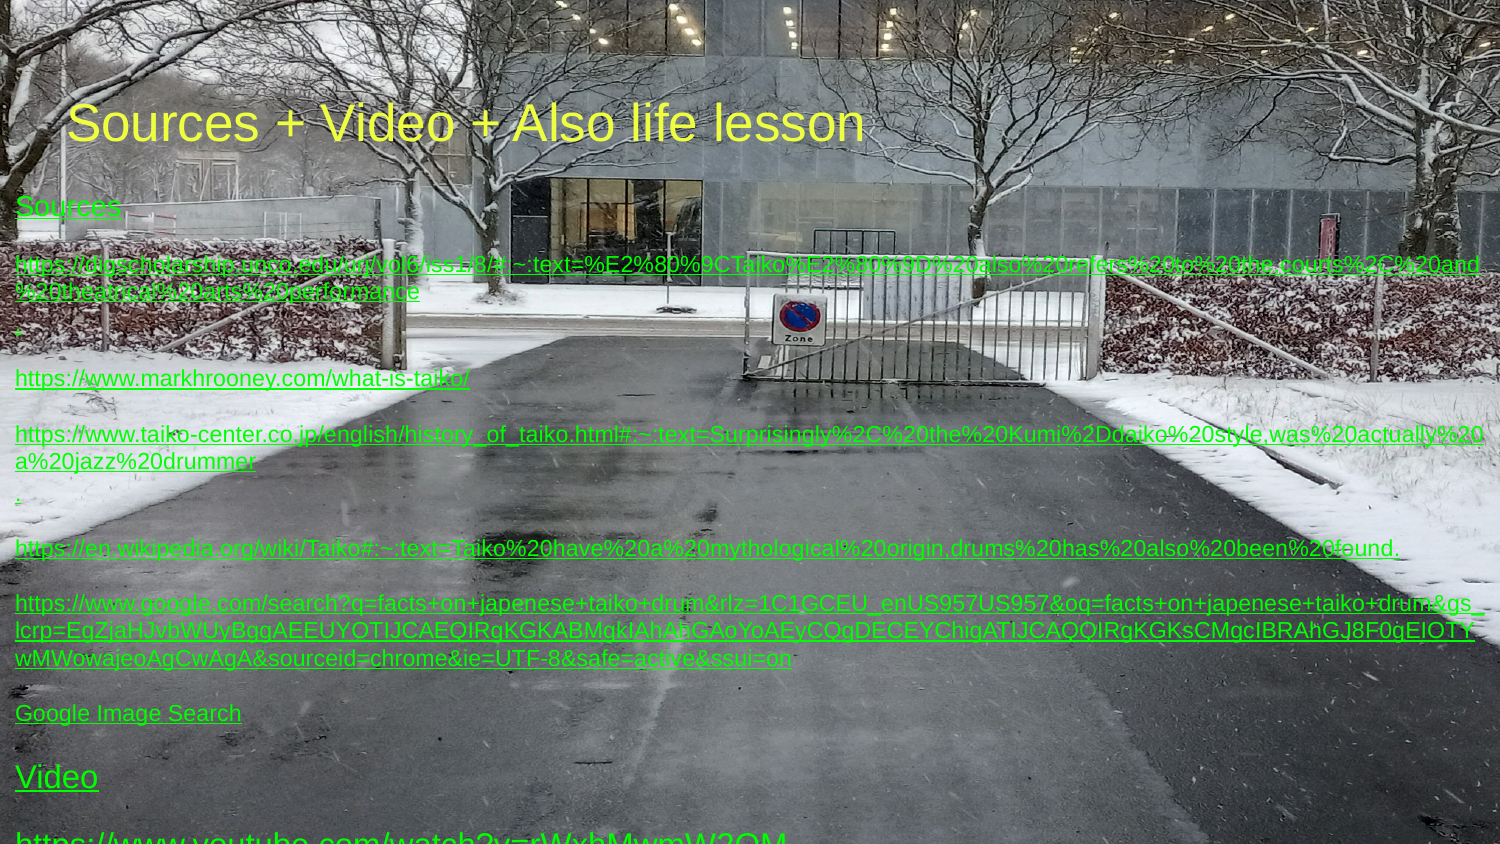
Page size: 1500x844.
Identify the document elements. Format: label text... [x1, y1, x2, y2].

list Sources https://digscholarship.unco.edu/urj/vol6/iss1/8/#:~:text=%E2%80%9CTaiko%E2%80%9D%20also%20refers%20to%20the,courts%2C%20and%20theatrical%20arts%20performance. https://www.markhrooney.com/what-is-taiko/ https://www.taiko-center.co.jp/english/history_of_taiko.html#:~:text=Surprisingly%2C%20the%20Kumi%2Ddaiko%20style,was%20actually%20a%20jazz%20drummer. https://en.wikipedia.org/wiki/Taiko#:~:text=Taiko%20have%20a%20mythological%20origin,drums%20has%20also%20been%20found. https://www.google.com/search?q=facts+on+japenese+taiko+drum&rlz=1C1GCEU_enUS957US957&oq=facts+on+japenese+taiko+drum&gs_lcrp=EgZjaHJvbWUyBggAEEUYOTIJCAEQIRgKGKABMgkIAhAhGAoYoAEyCQgDECEYChigATIJCAQQIRgKGKsCMgcIBRAhGJ8F0gEIOTYwMWowajeoAgCwAgA&sourceid=chrome&ie=UTF-8&safe=active&ssui=on Google Image Search Video https://www.youtube.com/watch?v=rWxhMwmW2QM Life Lesson: Buy heated driveways kids [0, 166, 1500, 844]
picture [0, 0, 1500, 166]
title Sources + Video + Also life lesson [51, 72, 1449, 166]
